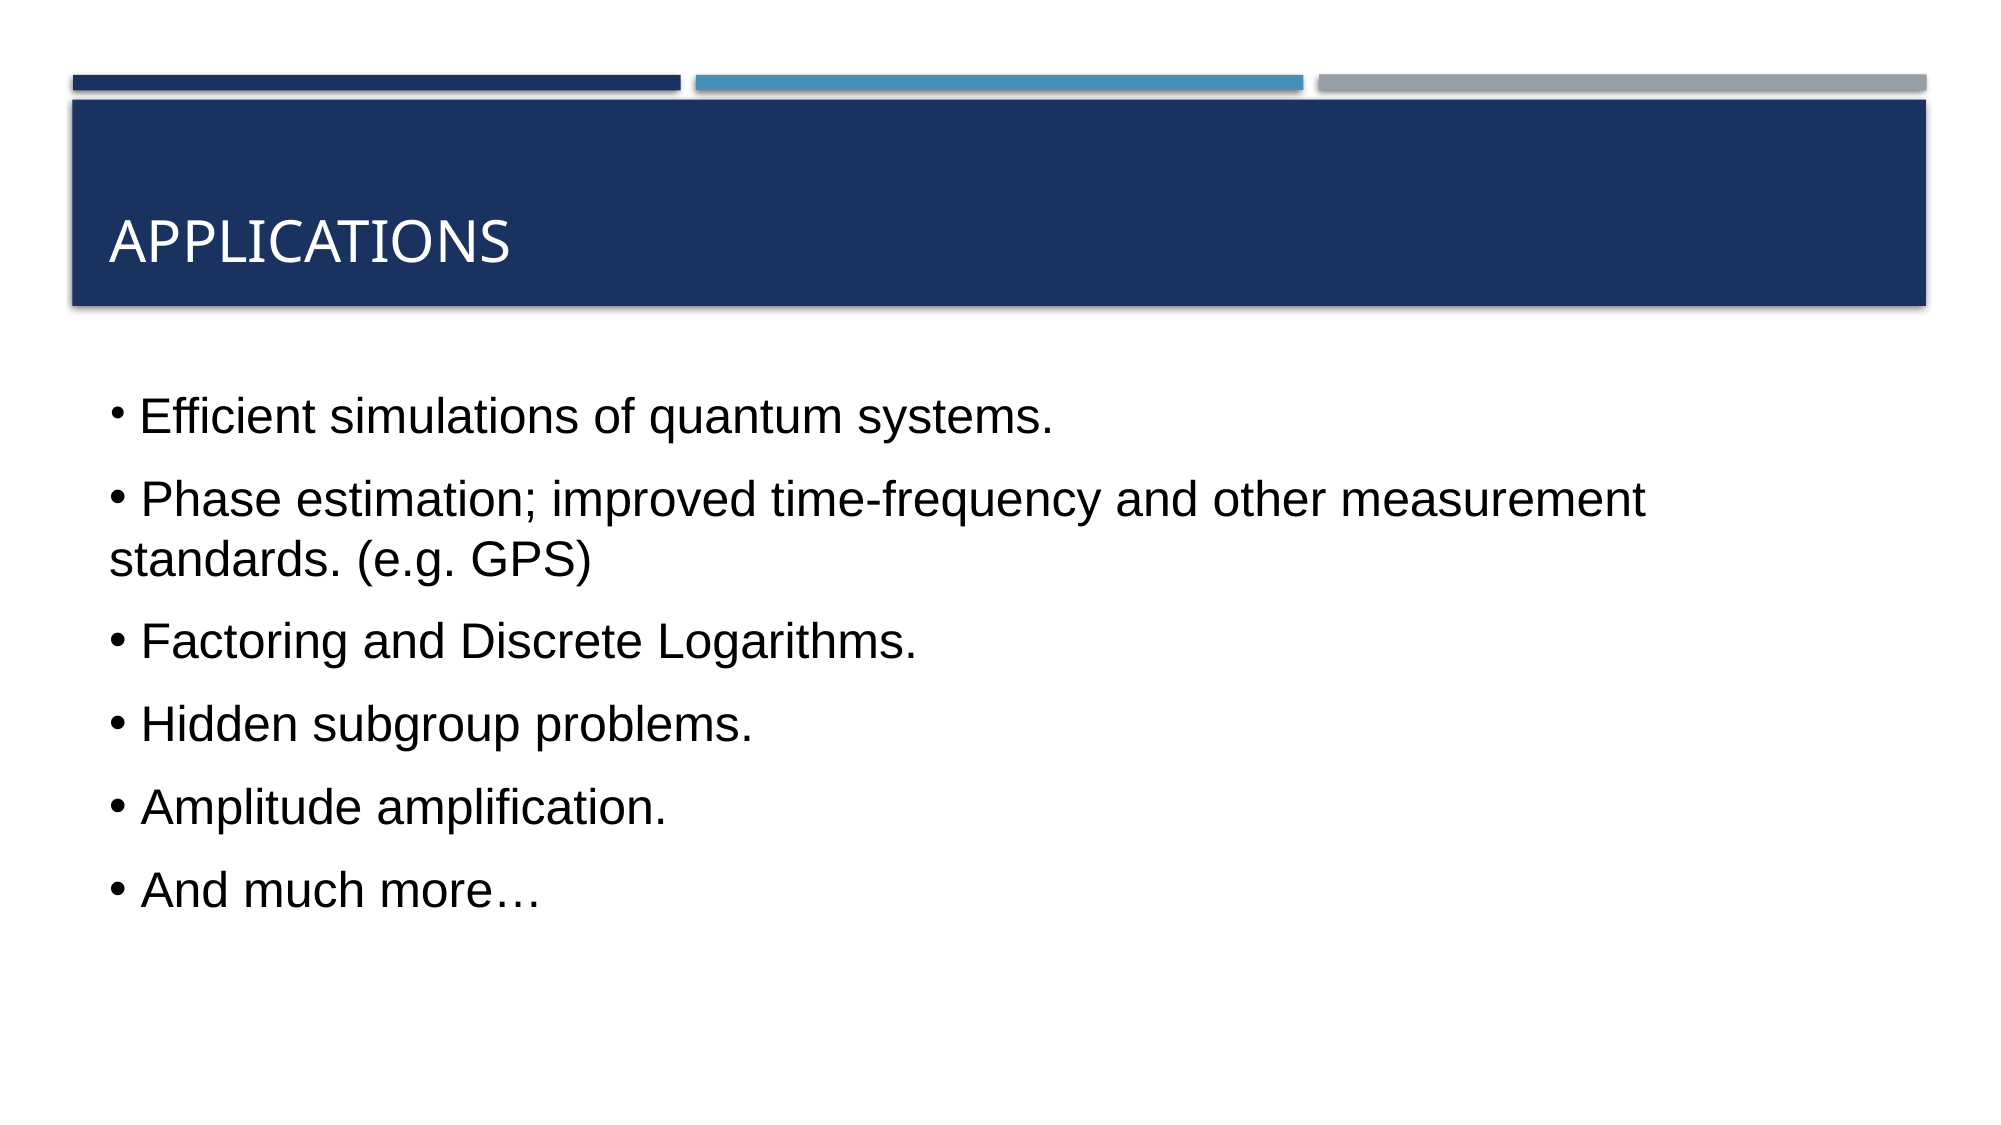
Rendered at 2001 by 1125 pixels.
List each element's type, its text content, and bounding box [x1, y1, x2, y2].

title Applications [94, 119, 1904, 282]
text_box Efficient simulations of quantum systems. Phase estimation; improved time-frequency and other measurement standards. (e.g. GPS) Factoring and Discrete Logarithms. Hidden subgroup problems. Amplitude amplification. And much more… [94, 375, 1904, 925]
